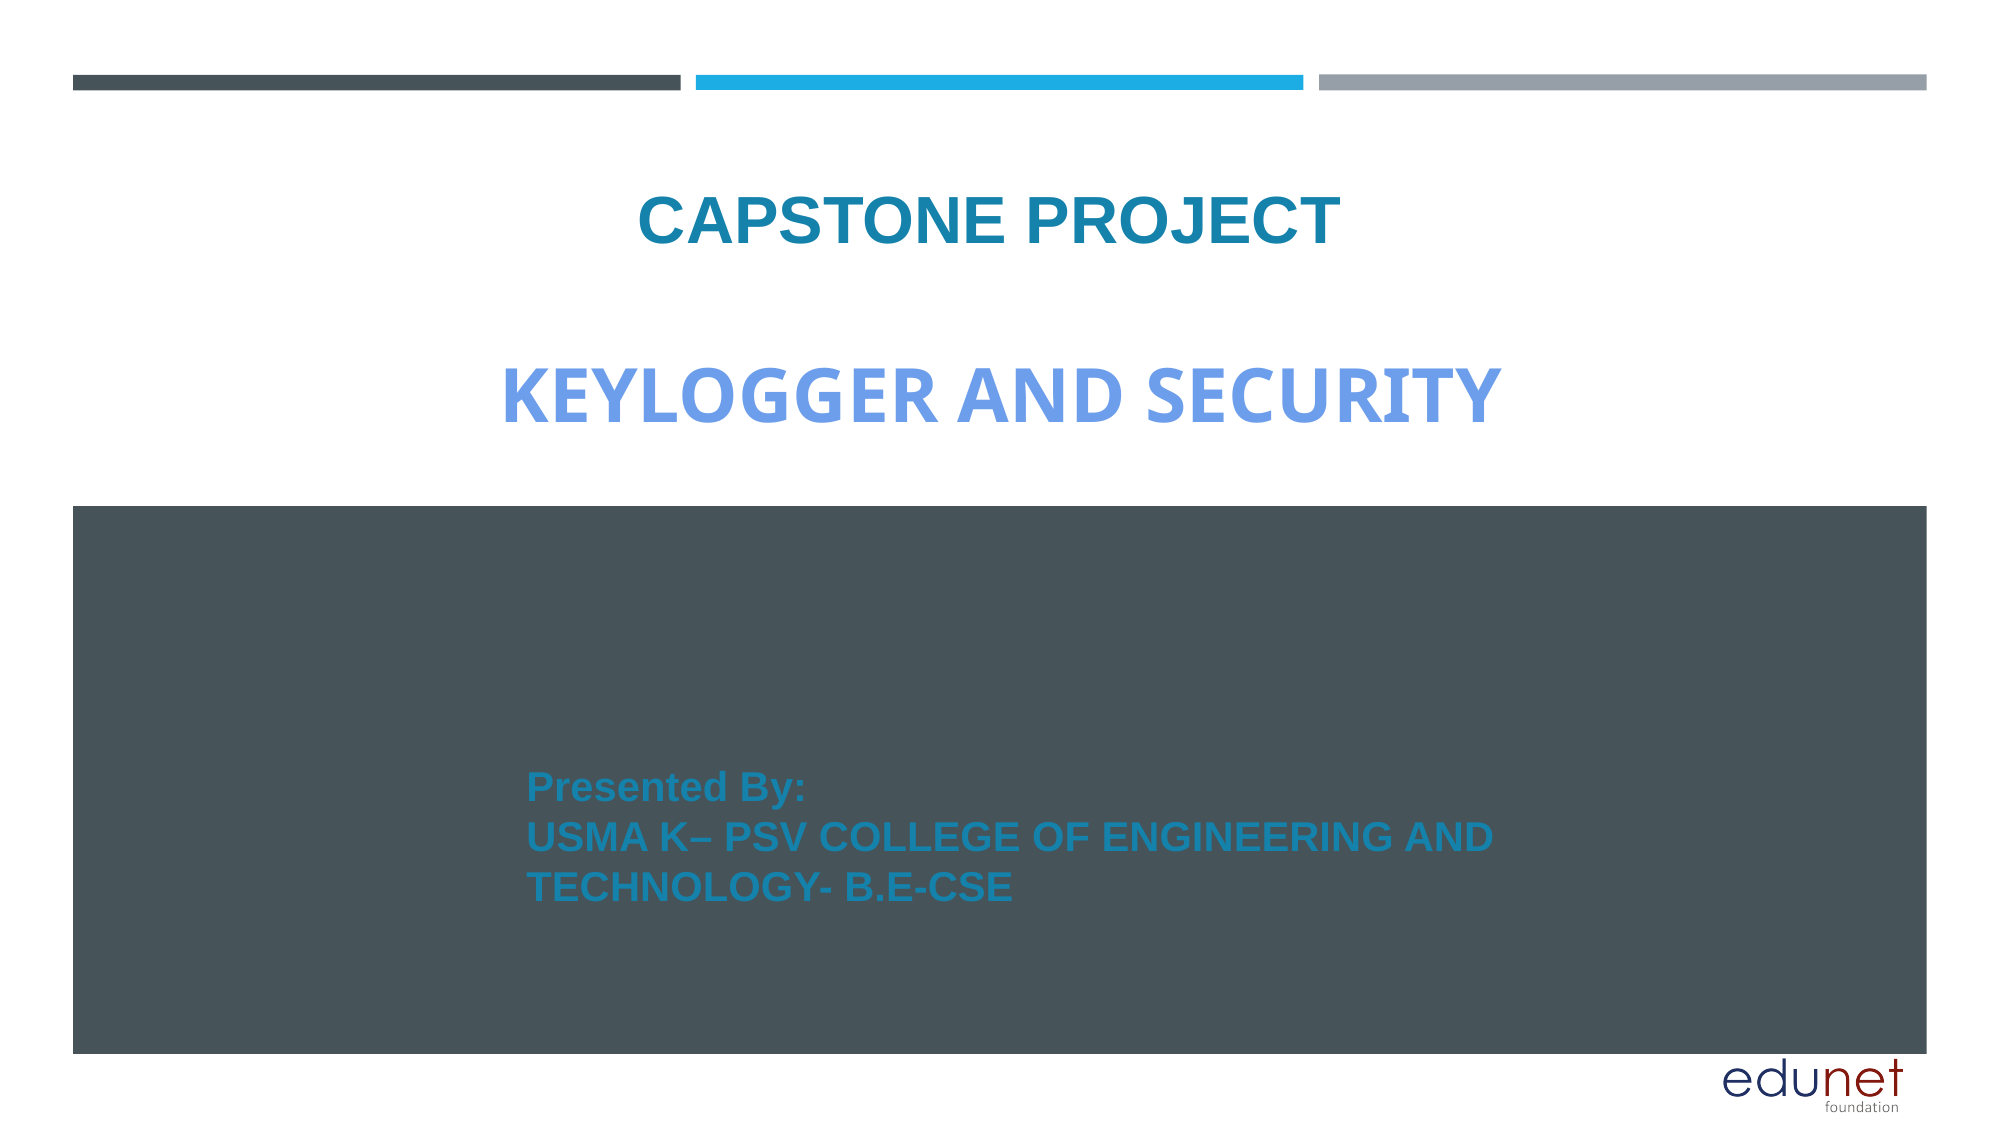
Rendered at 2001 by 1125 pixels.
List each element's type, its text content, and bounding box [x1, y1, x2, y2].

picture [1719, 1056, 1905, 1116]
text_box CAPSTONE PROJECT [0, 169, 2000, 265]
text_box Presented By: USMA K– PSV COLLEGE OF ENGINEERING AND TECHNOLOGY- B.E-CSE [511, 752, 1821, 918]
text_box KEYLOGGER AND SECURITY [77, 339, 1925, 424]
